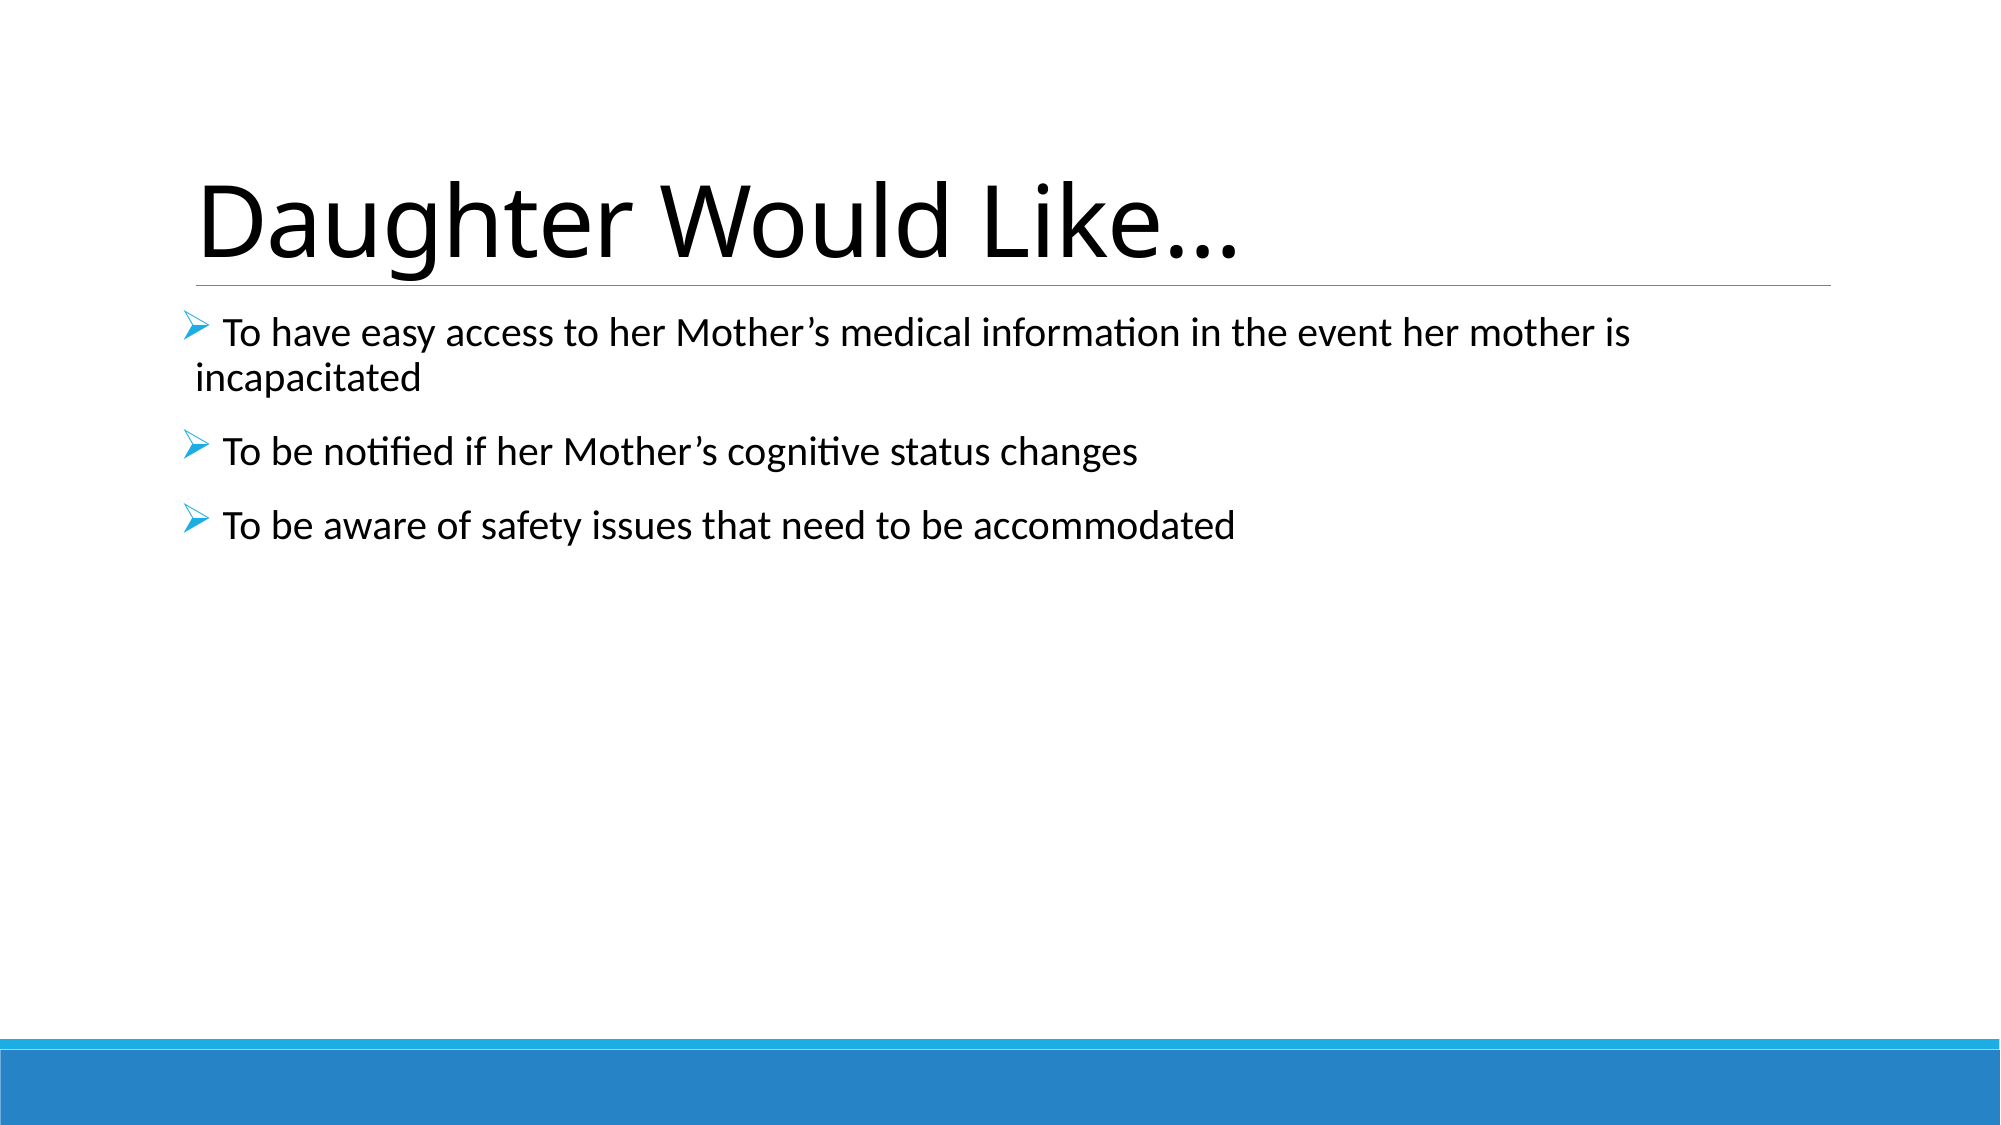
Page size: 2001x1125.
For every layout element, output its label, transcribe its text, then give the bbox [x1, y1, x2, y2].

title Daughter Would Like… [180, 47, 1830, 285]
list To have easy access to her Mother’s medical information in the event her mother is incapacitated To be notified if her Mother’s cognitive status changes To be aware of safety issues that need to be accommodated [180, 302, 1830, 963]
